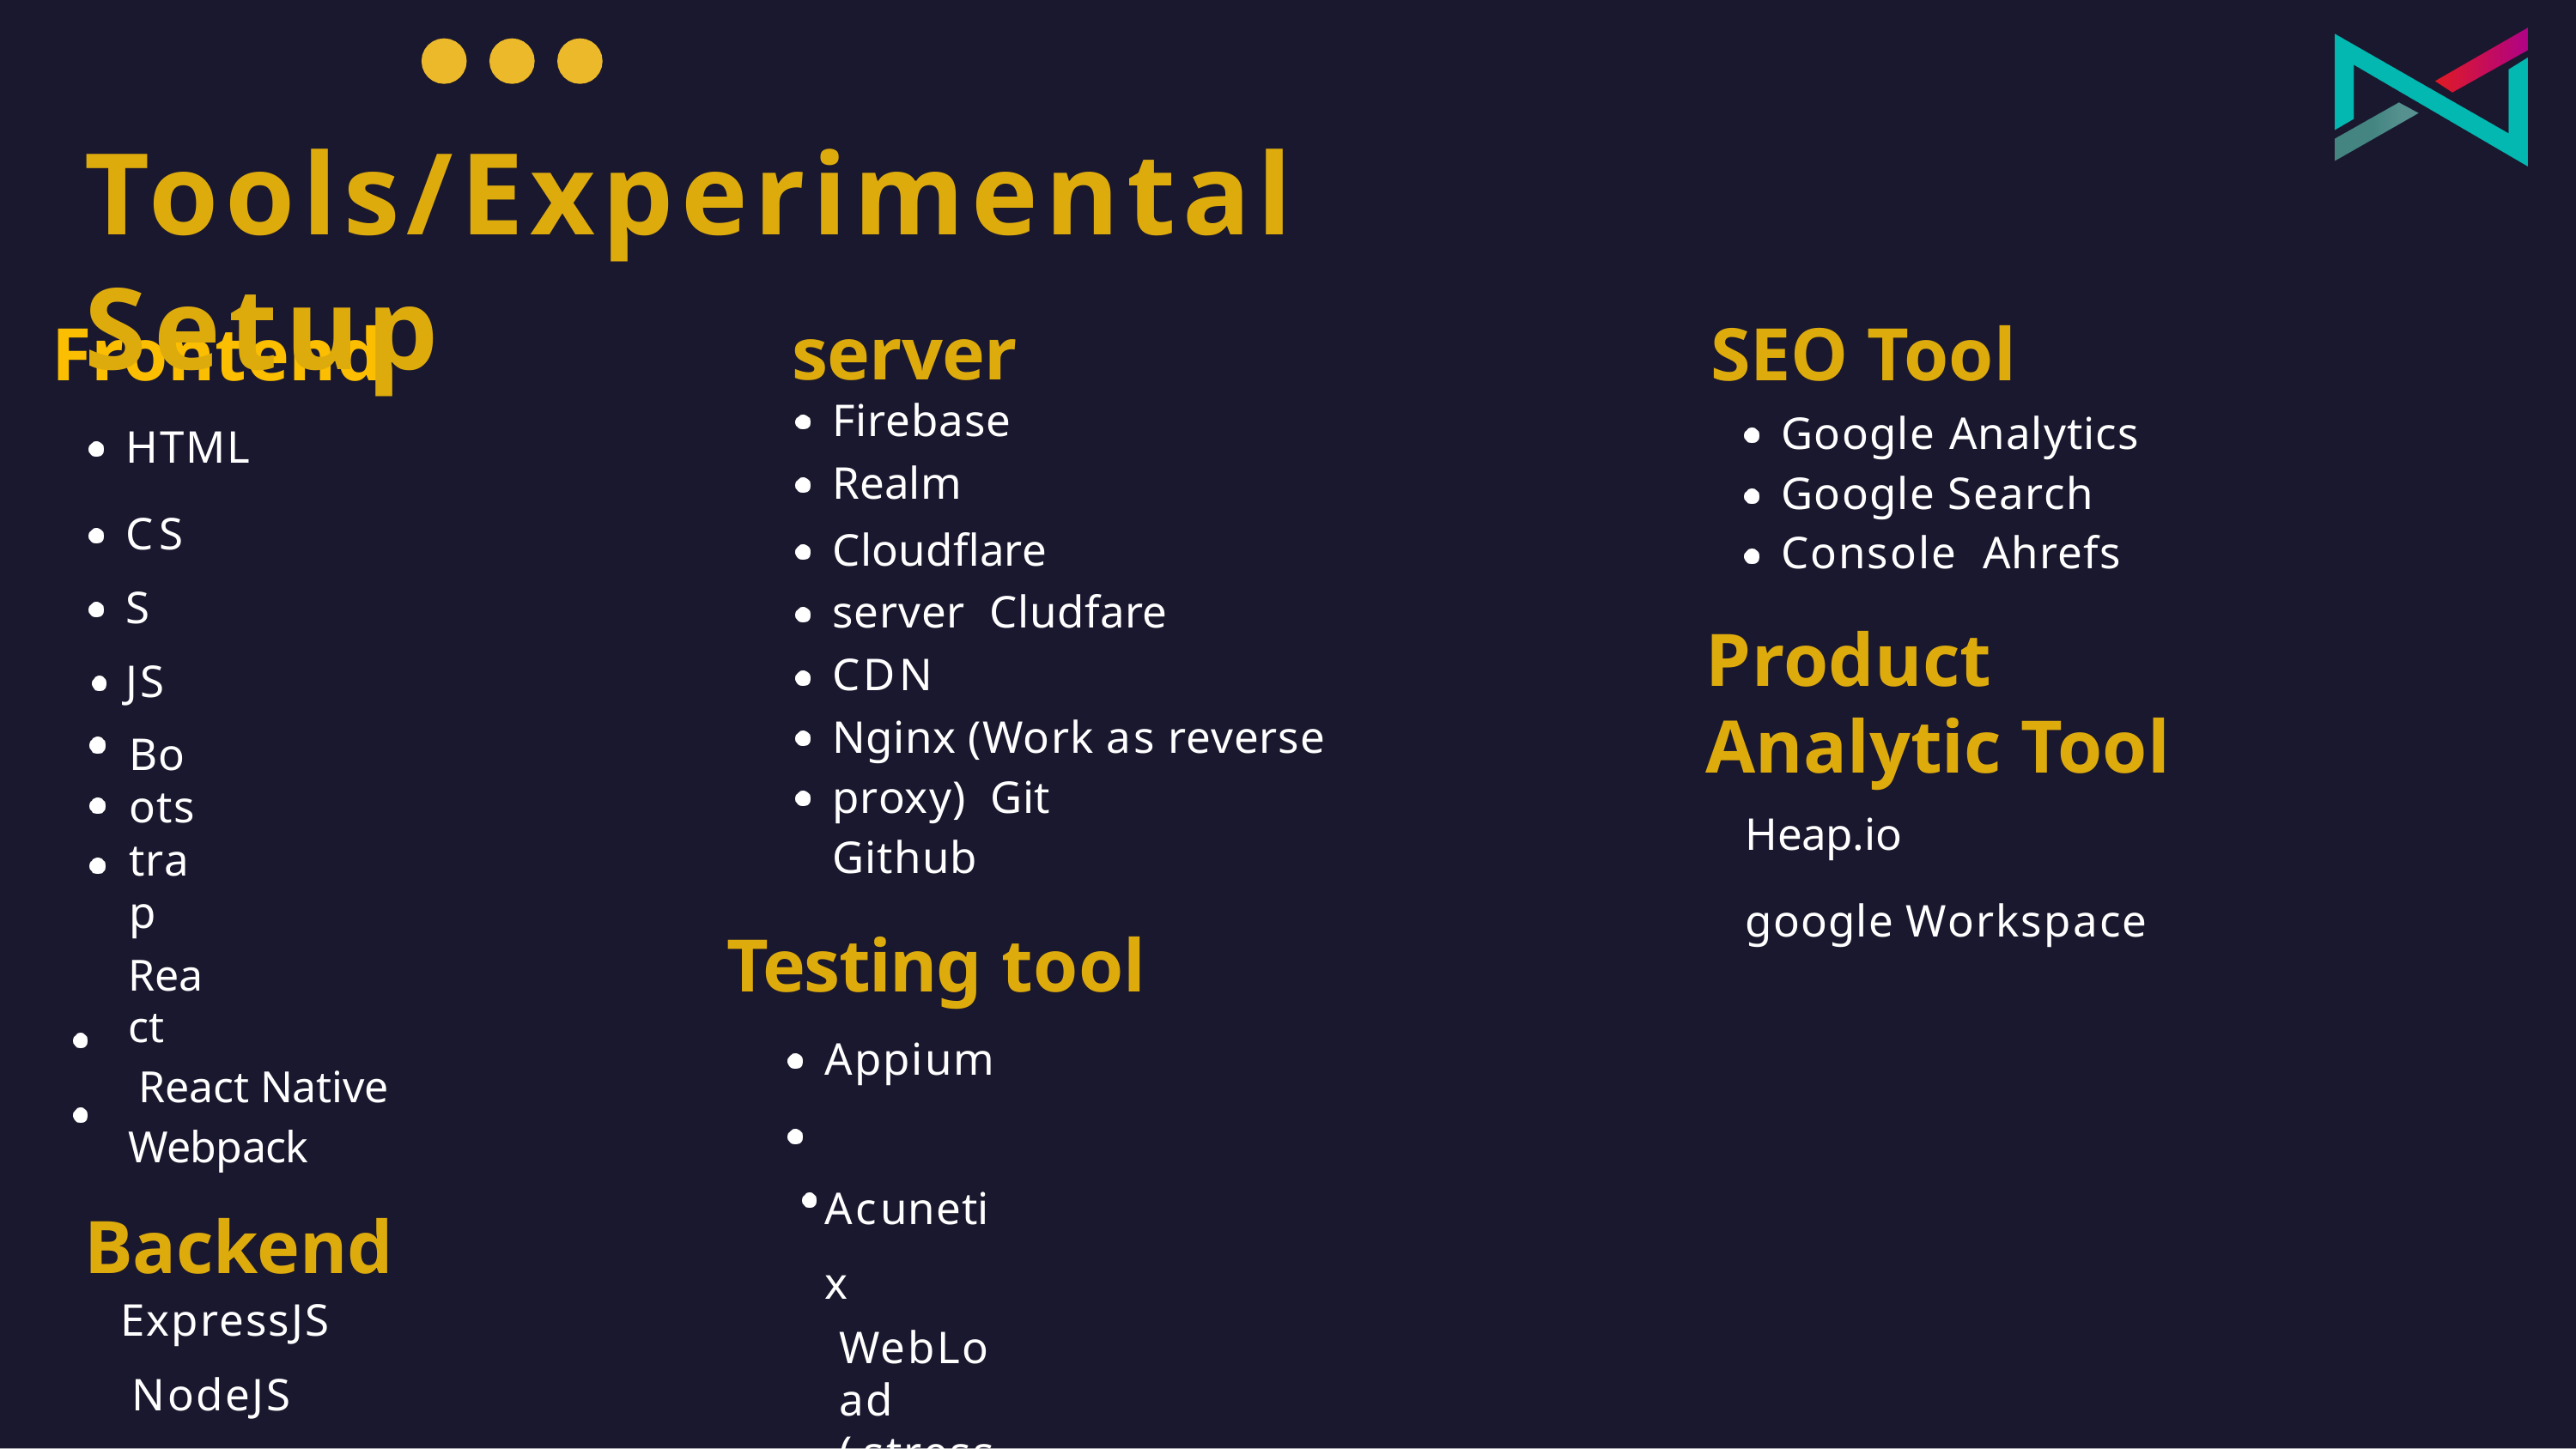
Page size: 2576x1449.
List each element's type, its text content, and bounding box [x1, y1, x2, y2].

picture [91, 675, 107, 691]
picture [88, 441, 104, 457]
title Tools/Experimental Setup [82, 120, 1613, 393]
text_box SEO Tool Google Analytics Google Search Console Ahrefs Product Analytic Tool Heap.io google Workspace [1704, 288, 2478, 946]
picture [88, 858, 106, 875]
picture [88, 528, 104, 543]
text_box server Firebase Realm Cloudflare server Cludfare CDN Nginx (Work as reverse proxy) Git Github [790, 393, 1444, 874]
picture [787, 1053, 803, 1070]
picture [801, 1192, 817, 1209]
text_box [557, 38, 603, 84]
picture [1744, 427, 1759, 443]
text_box Frontend HTML CSS JS Bootstrap React React Native Webpack Backend ExpressJS NodeJS [49, 265, 409, 1420]
picture [1744, 549, 1759, 564]
picture [787, 1128, 803, 1144]
text_box Testing tool Appium Acunetix WebLoad ( stress testing tool) [725, 874, 1457, 1449]
picture [88, 602, 104, 617]
text_box [421, 38, 467, 84]
text_box [489, 38, 535, 84]
picture [2335, 27, 2528, 167]
picture [88, 797, 106, 814]
picture [88, 737, 106, 754]
picture [1744, 488, 1759, 504]
